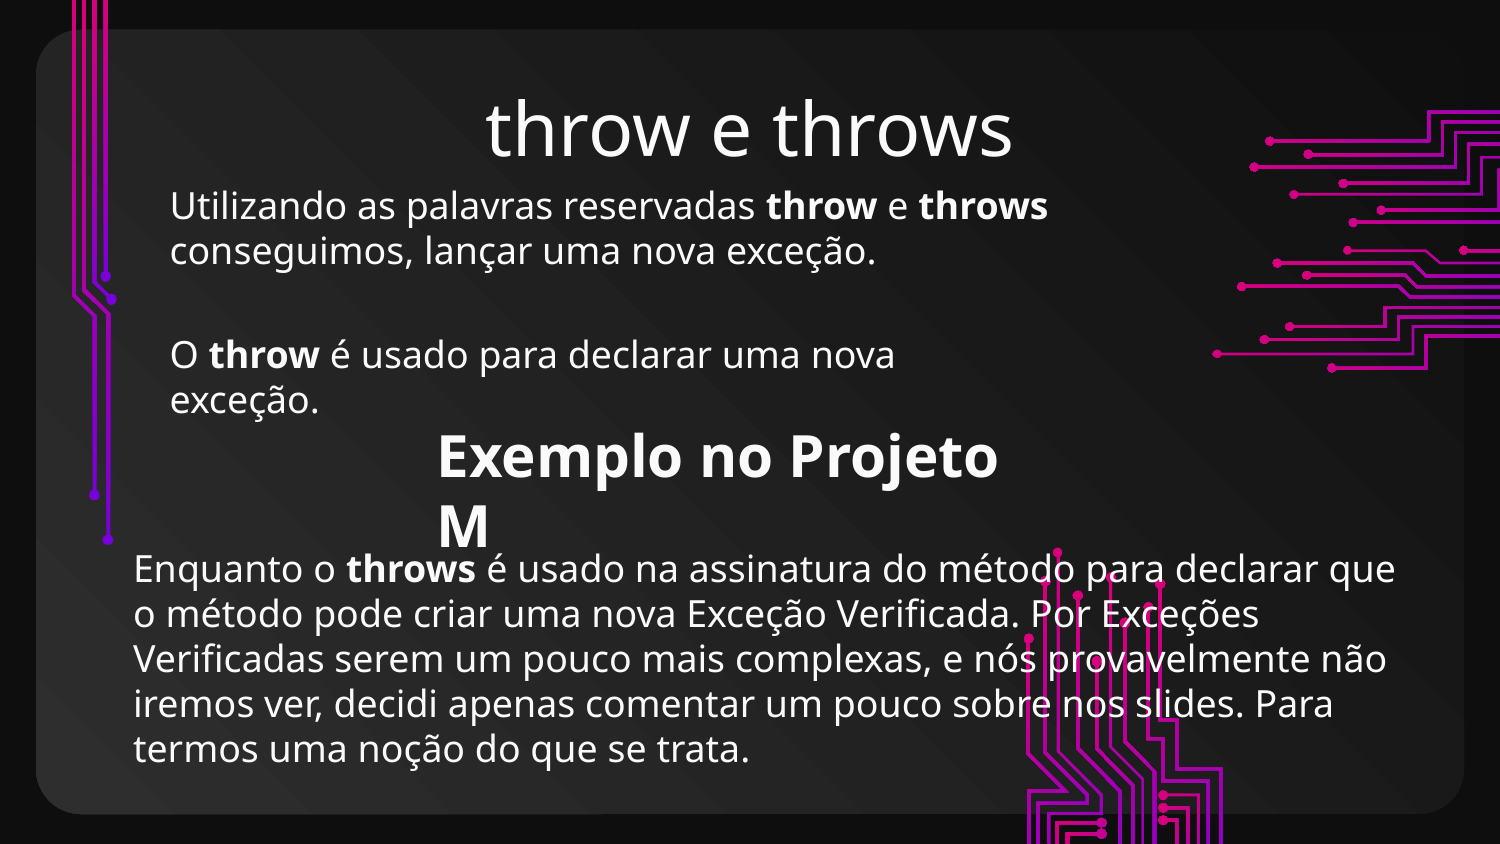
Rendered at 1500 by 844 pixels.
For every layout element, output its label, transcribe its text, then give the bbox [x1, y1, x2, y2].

text_box Utilizando as palavras reservadas throw e throws conseguimos, lançar uma nova exceção. [154, 166, 1228, 284]
text_box Enquanto o throws é usado na assinatura do método para declarar que o método pode criar uma nova Exceção Verificada. Por Exceções Verificadas serem um pouco mais complexas, e nós provavelmente não iremos ver, decidi apenas comentar um pouco sobre nos slides. Para termos uma noção do que se trata. [118, 530, 1441, 741]
text_box Exemplo no Projeto M [421, 404, 1020, 506]
text_box O throw é usado para declarar uma nova exceção. [154, 316, 980, 387]
title throw e throws [118, 72, 1382, 167]
